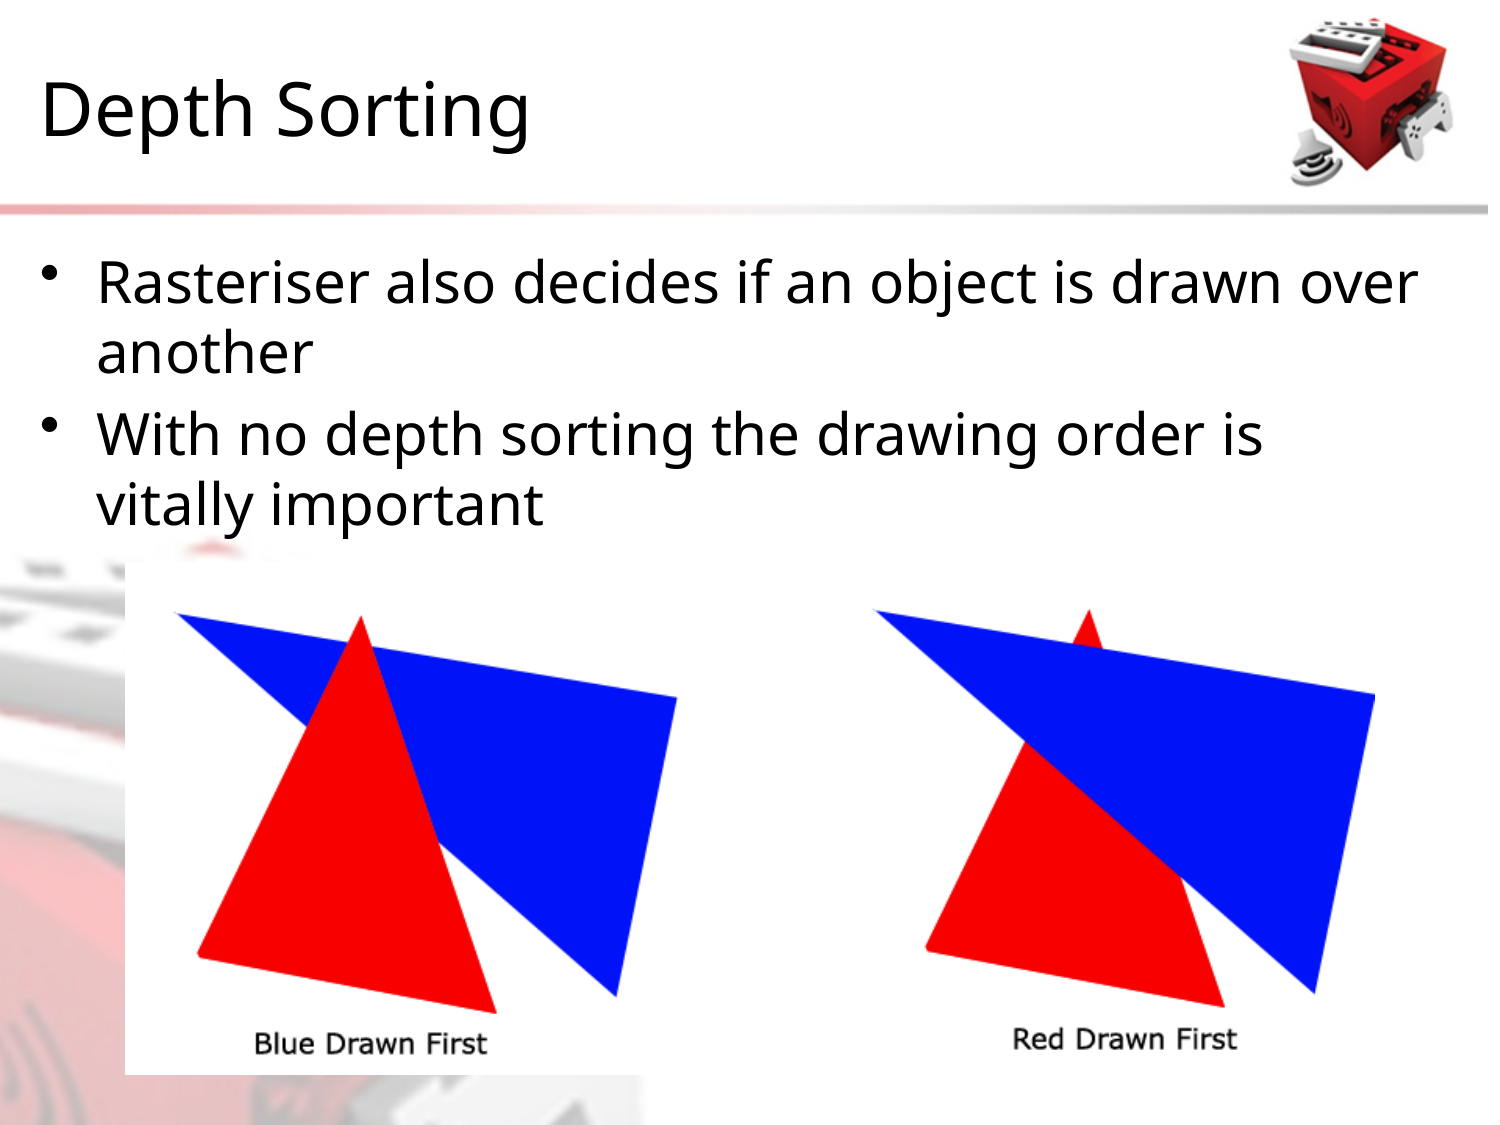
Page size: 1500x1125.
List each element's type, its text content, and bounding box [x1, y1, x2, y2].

title Depth Sorting [24, 12, 1275, 200]
list Rasteriser also decides if an object is drawn over another With no depth sorting the drawing order is vitally important [24, 237, 1450, 1000]
picture [0, 1, 1488, 1125]
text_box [124, 562, 1376, 1076]
